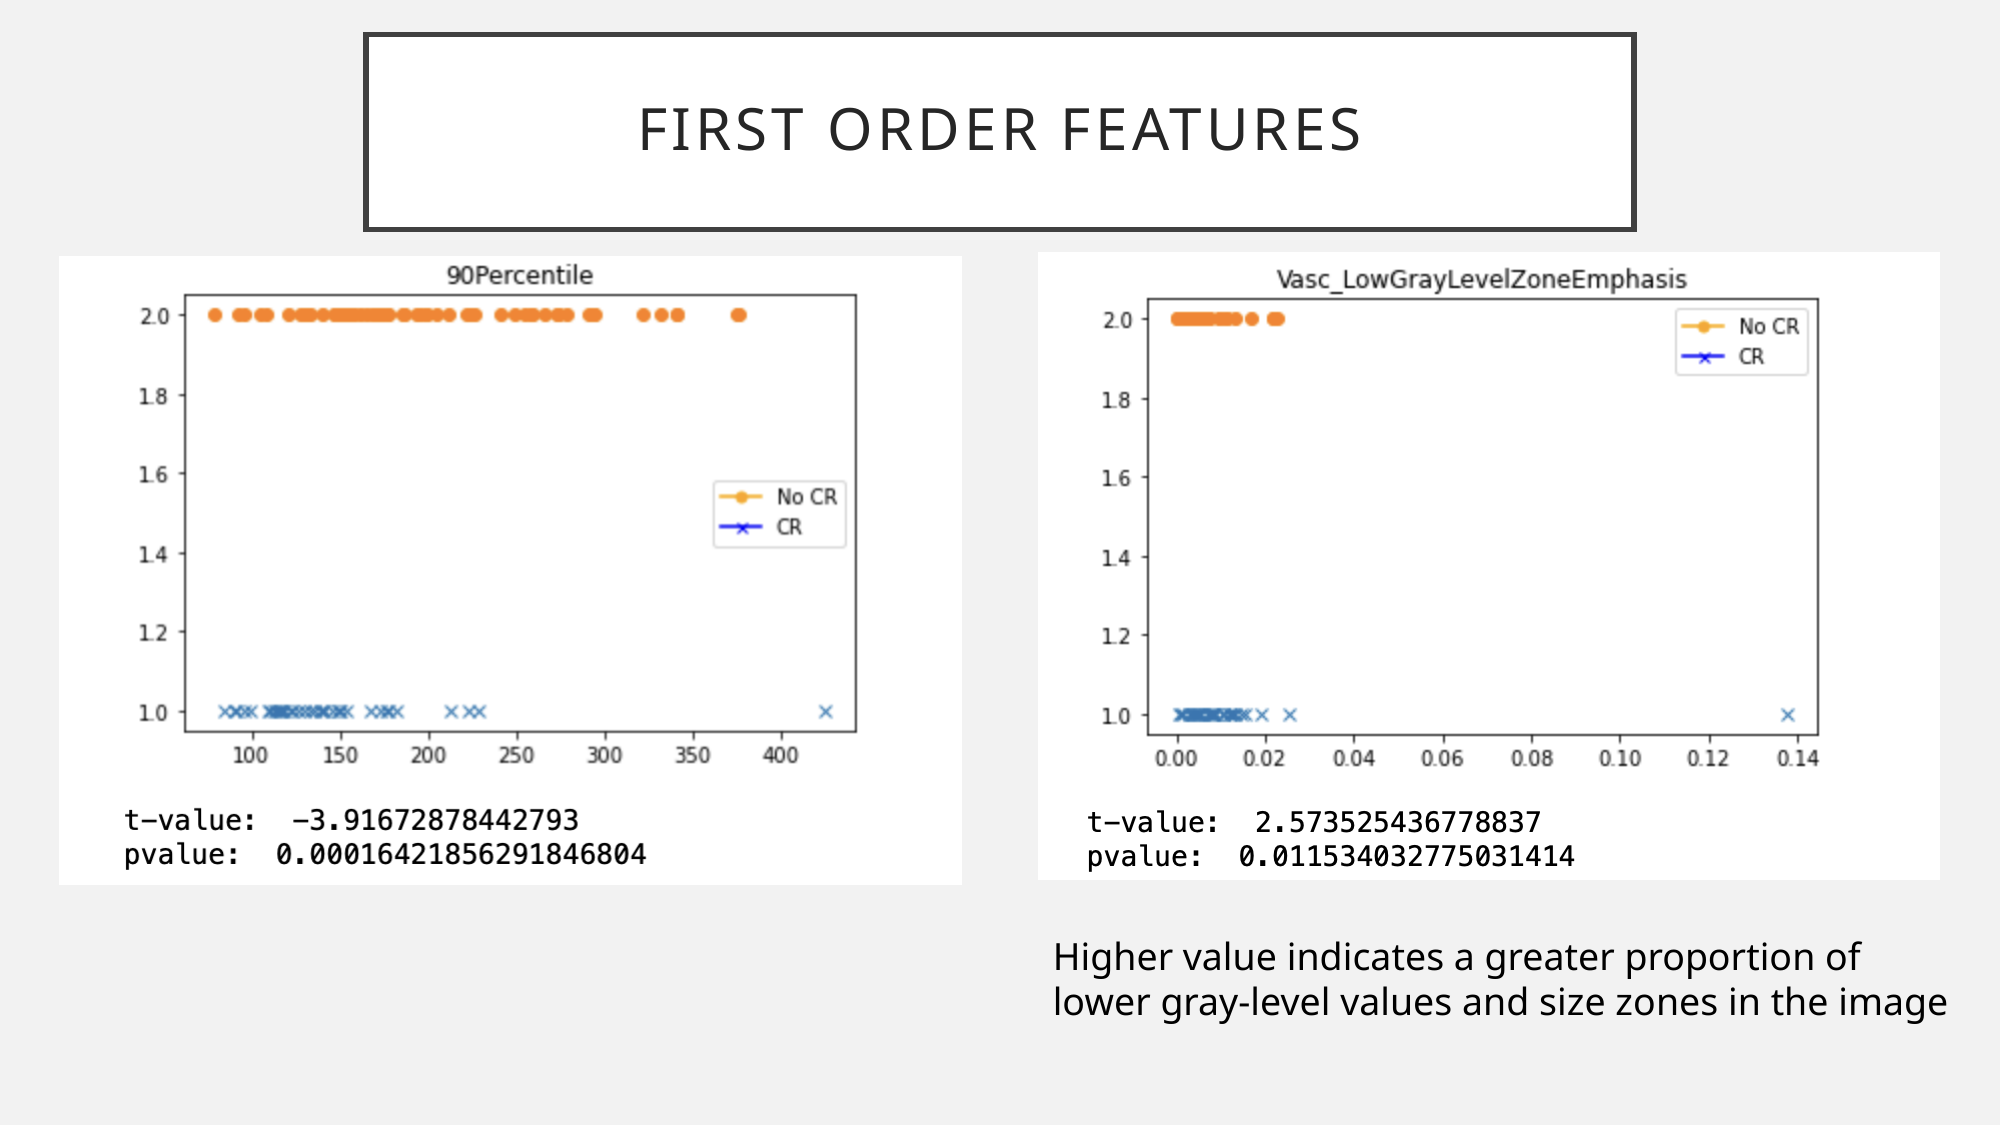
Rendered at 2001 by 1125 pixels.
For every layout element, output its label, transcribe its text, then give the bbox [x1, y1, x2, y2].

picture [1038, 252, 1940, 880]
title First order Features [363, 32, 1637, 232]
text_box Higher value indicates a greater proportion of lower gray-level values and size zones in the image [1038, 925, 1978, 1031]
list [59, 256, 962, 885]
